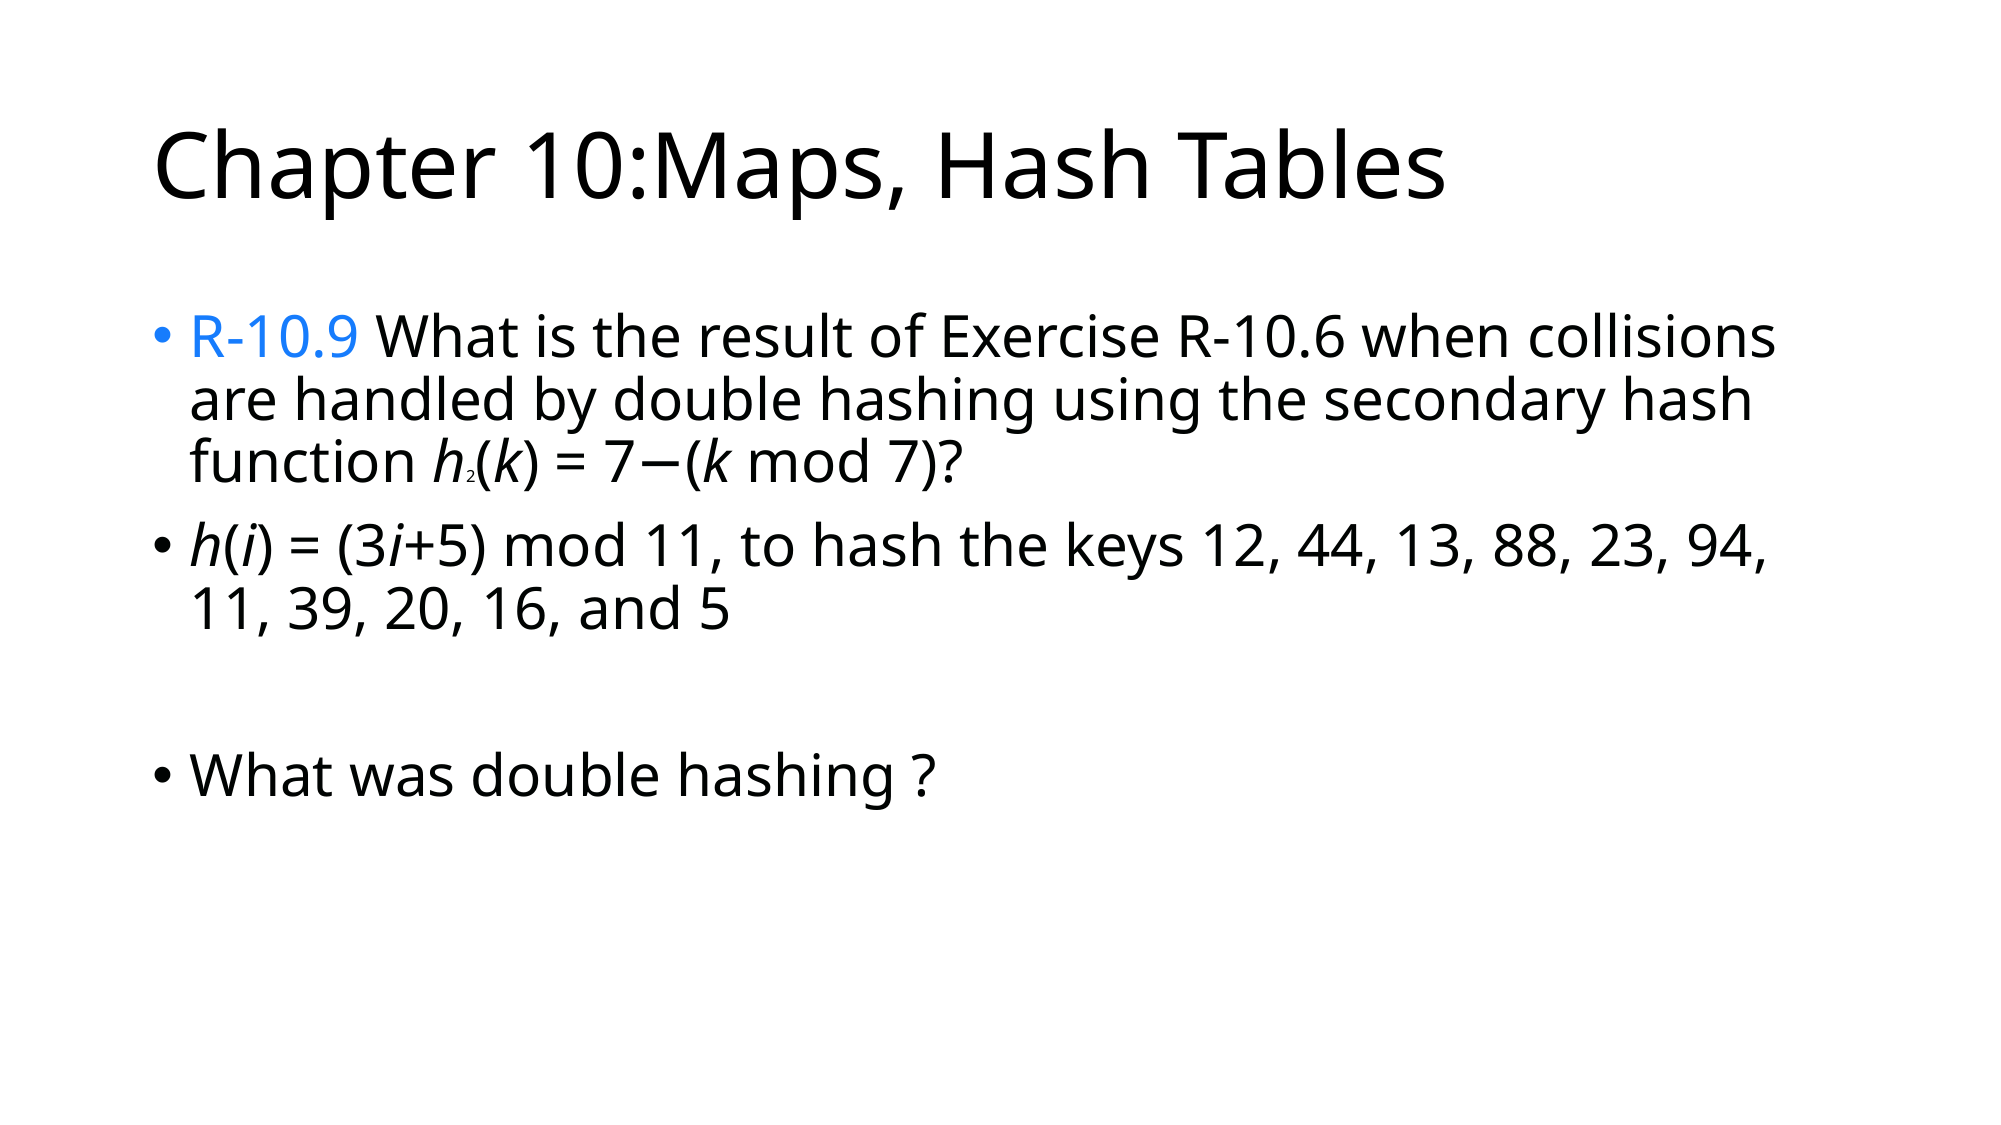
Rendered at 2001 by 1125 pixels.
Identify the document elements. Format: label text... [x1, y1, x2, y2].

list R-10.9 What is the result of Exercise R-10.6 when collisions are handled by double hashing using the secondary hash function h2(k) = 7−(k mod 7)? h(i) = (3i+5) mod 11, to hash the keys 12, 44, 13, 88, 23, 94, 11, 39, 20, 16, and 5 What was double hashing ? [137, 299, 1863, 940]
title Chapter 10:Maps, Hash Tables [137, 59, 1863, 278]
